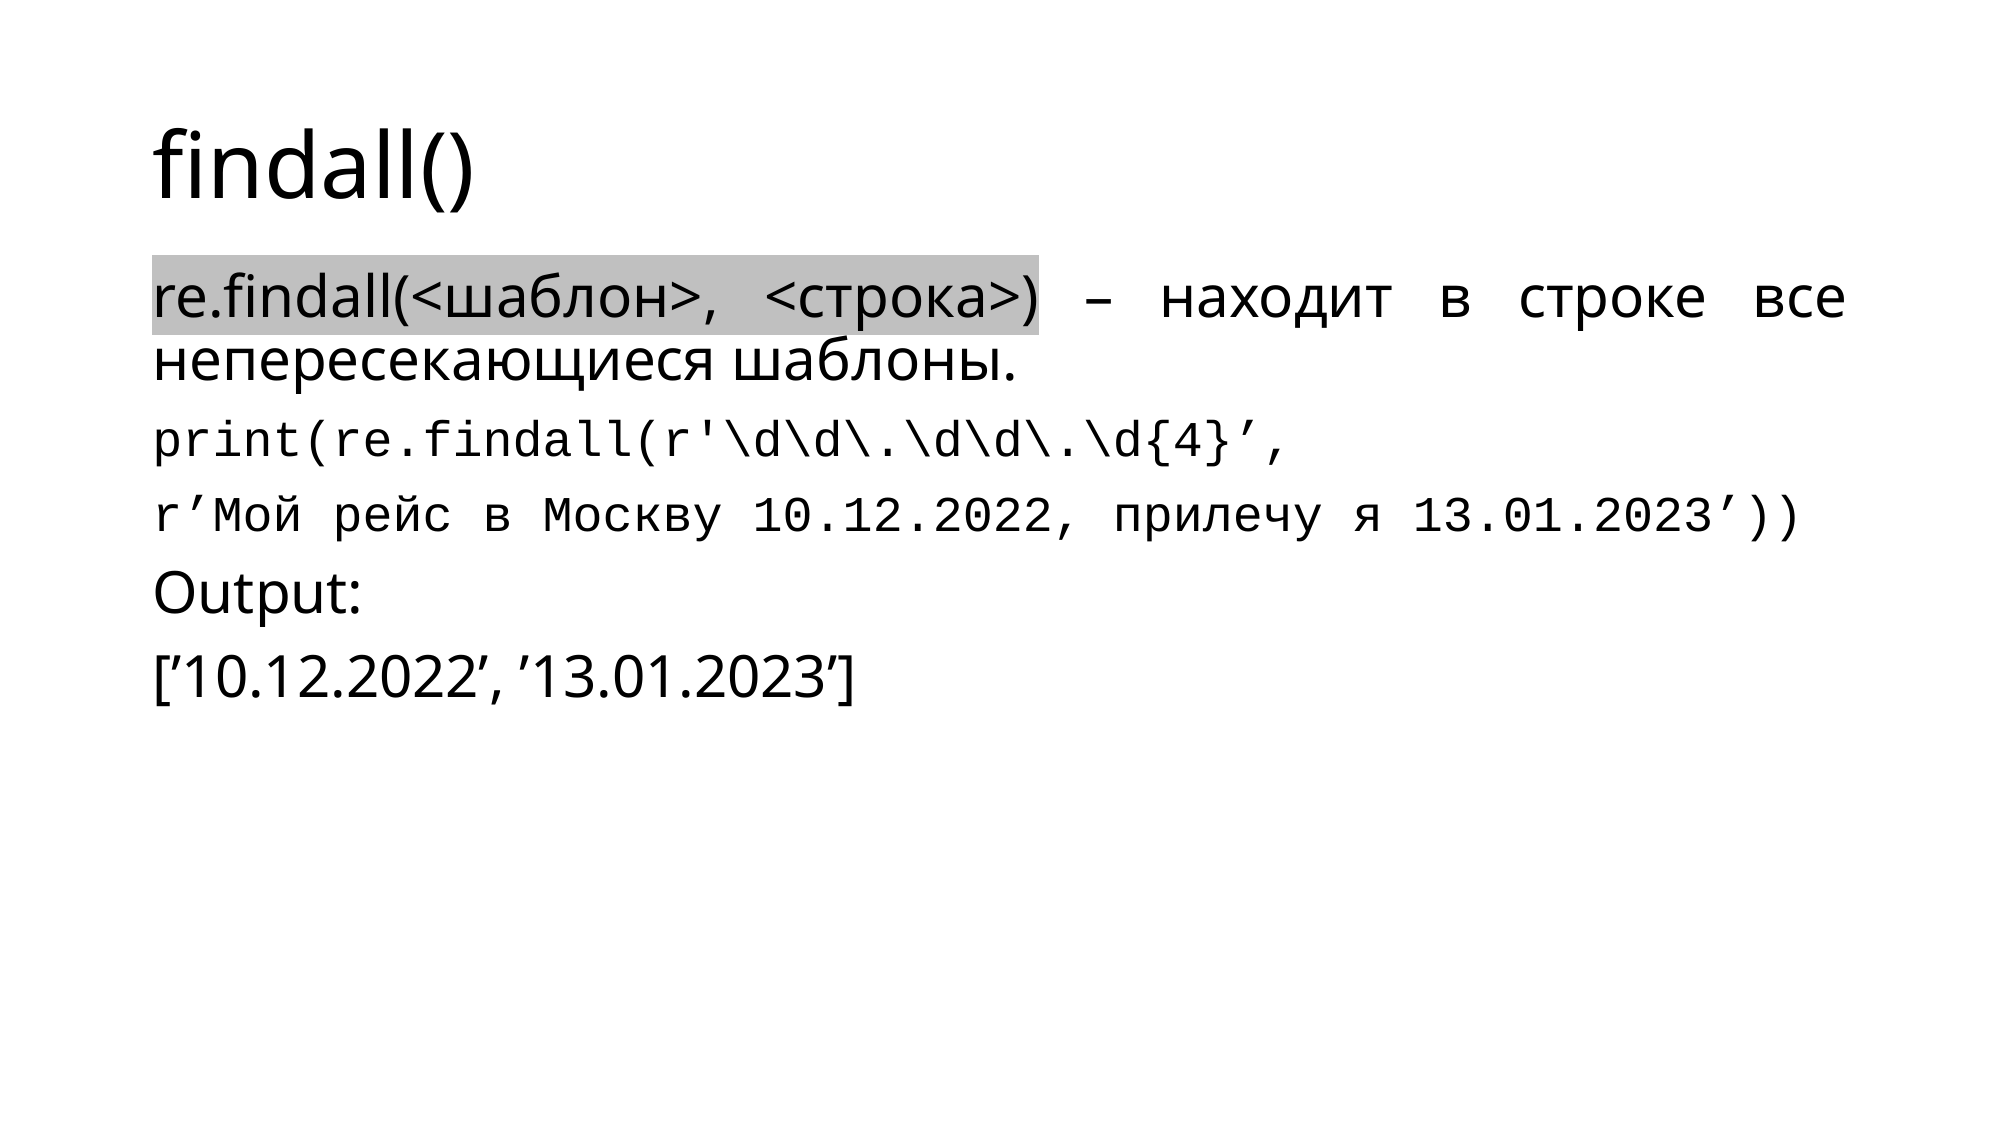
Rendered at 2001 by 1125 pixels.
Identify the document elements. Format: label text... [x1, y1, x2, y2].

list re.findall(<шаблон>, <строка>) – находит в строке все непересекающиеся шаблоны. print(re.findall(r'\d\d\.\d\d\.\d{4}’, r’Мой рейс в Москву 10.12.2022, прилечу я 13.01.2023’)) Output: [’10.12.2022’, ’13.01.2023’] [137, 259, 1863, 974]
title findall() [137, 59, 1863, 259]
